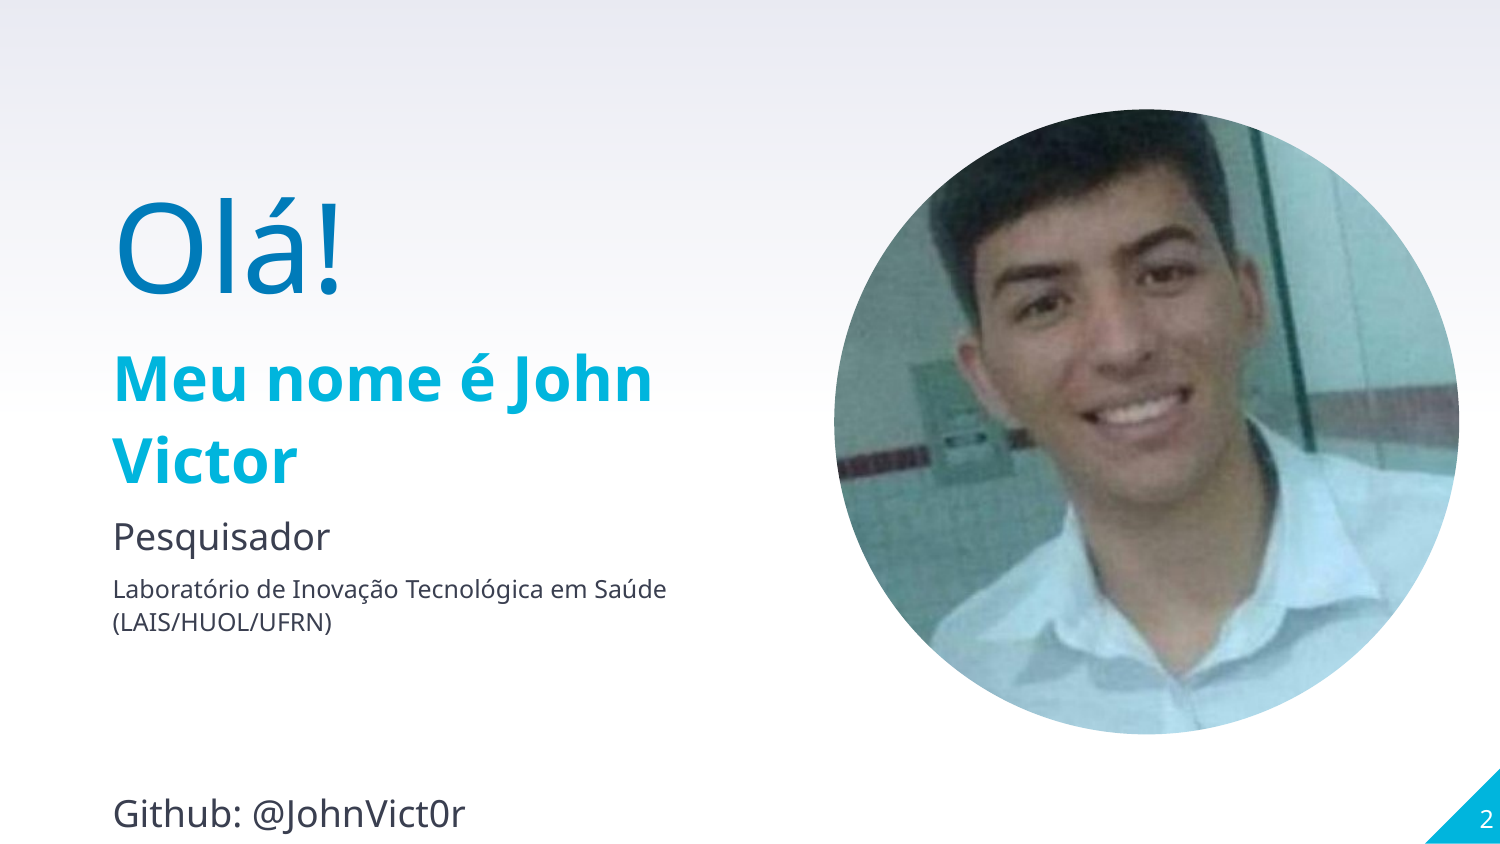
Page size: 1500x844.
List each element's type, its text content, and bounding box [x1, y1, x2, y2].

subtitle Meu nome é John Victor Pesquisador Laboratório de Inovação Tecnológica em Saúde (LAIS/HUOL/UFRN) Github: @JohnVict0r Instagram: @Johnv_alves [112, 331, 826, 647]
slide_number ‹#› [1418, 760, 1494, 838]
title Olá! [112, 197, 826, 331]
picture [833, 109, 1460, 735]
